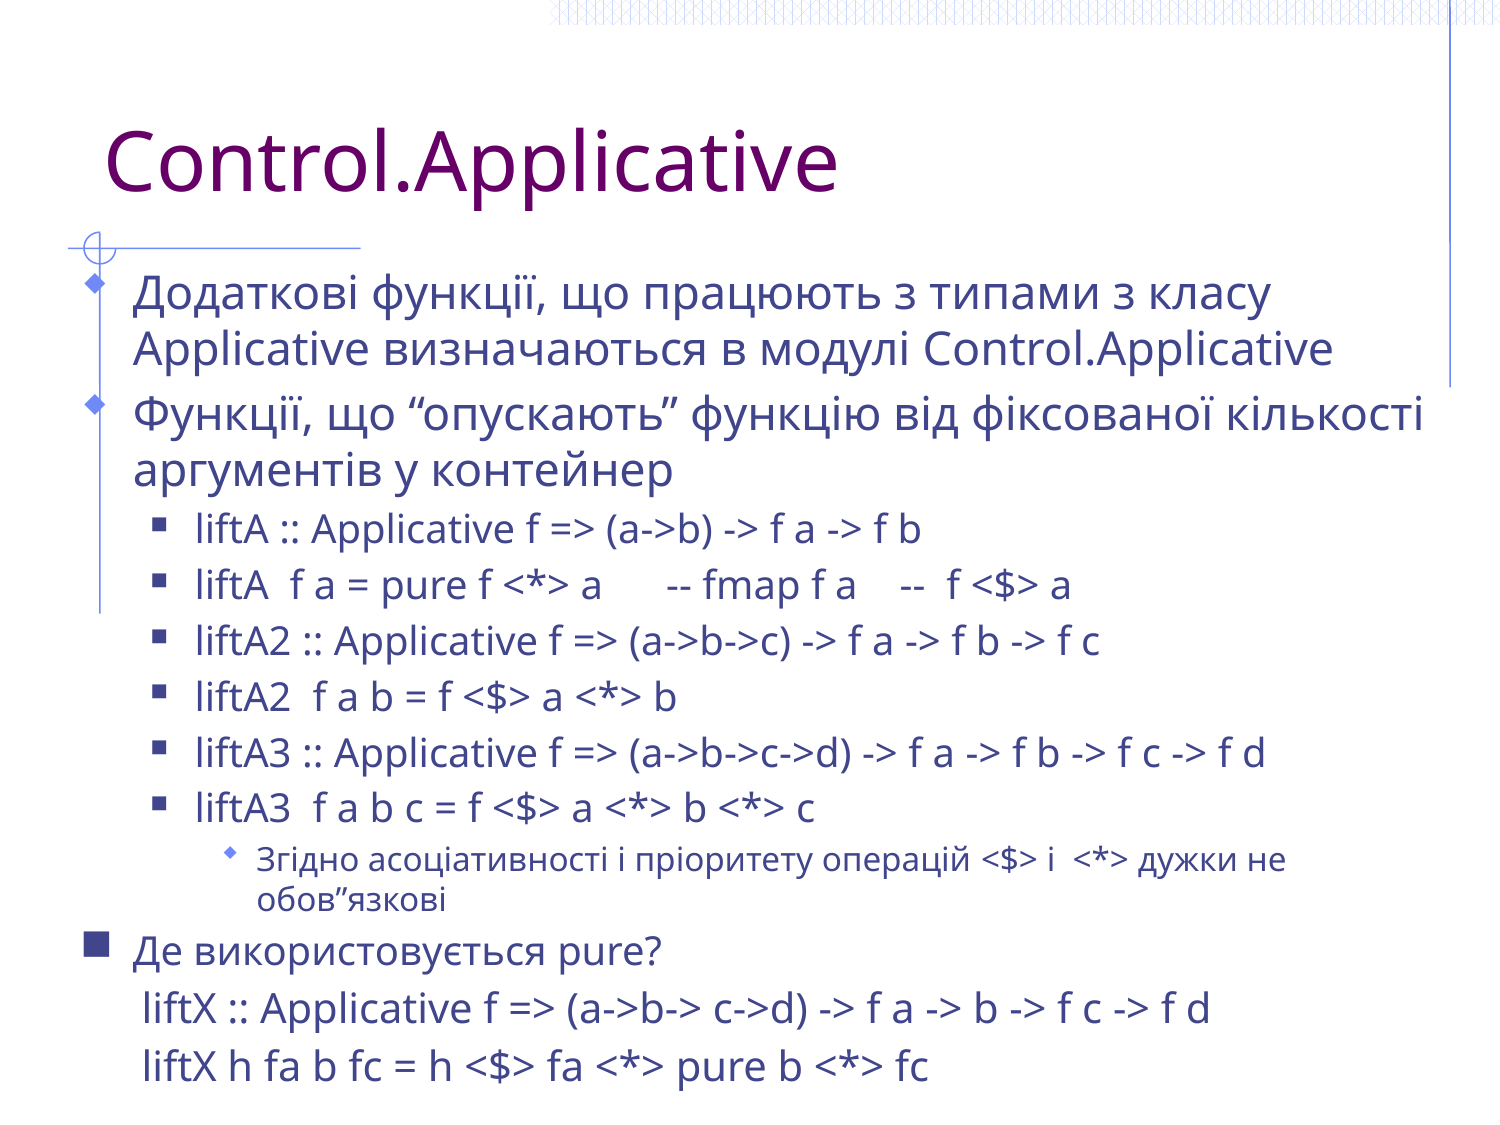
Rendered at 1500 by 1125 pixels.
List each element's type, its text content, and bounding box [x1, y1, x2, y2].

title Control.Applicative [88, 78, 1364, 216]
list Додаткові функції, що працюють з типами з класу Applicative визначаються в модулі Control.Applicative Функції, що “опускають” функцію від фіксованої кількості аргументів у контейнер liftA :: Applicative f => (a->b) -> f a -> f b liftA f a = pure f <*> a -- fmap f a -- f <$> a liftA2 :: Applicative f => (a->b->c) -> f a -> f b -> f c liftA2 f a b = f <$> a <*> b liftA3 :: Applicative f => (a->b->c->d) -> f a -> f b -> f c -> f d liftA3 f a b c = f <$> a <*> b <*> c Згідно асоціативності і пріоритету операцій <$> і <*> дужки не обов”язкові Де використовується pure? liftX :: Applicative f => (a->b-> c->d) -> f a -> b -> f c -> f d liftX h fa b fc = h <$> fa <*> pure b <*> fc [64, 255, 1459, 1106]
